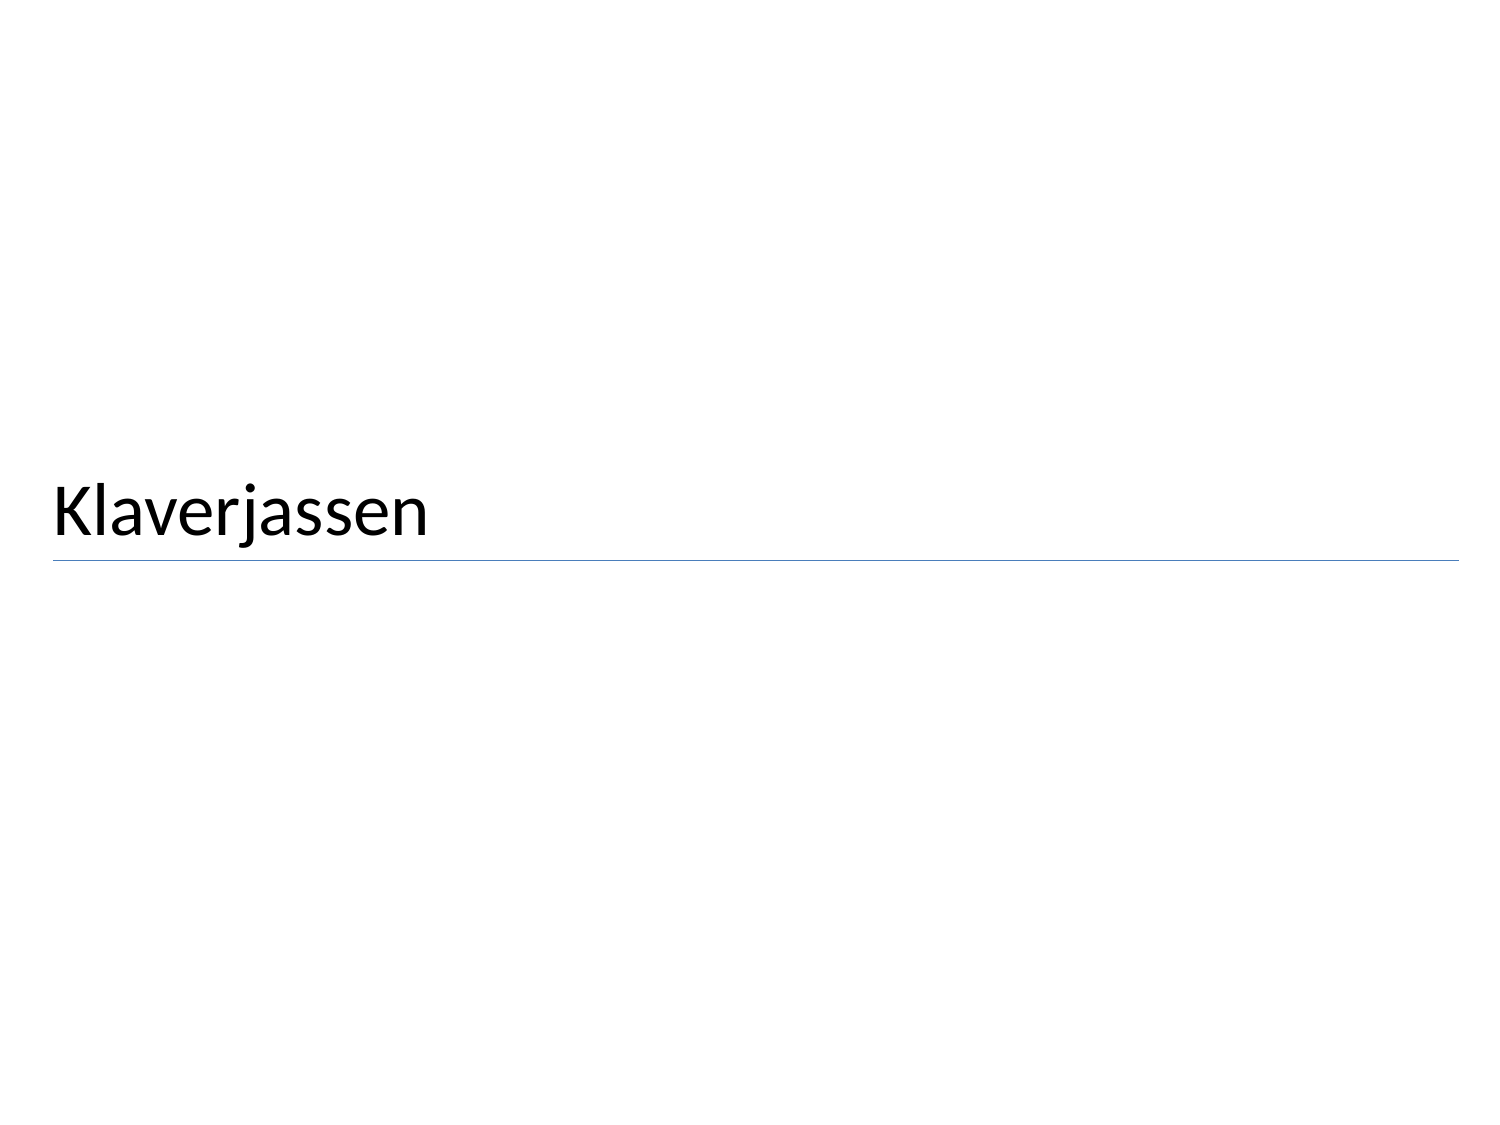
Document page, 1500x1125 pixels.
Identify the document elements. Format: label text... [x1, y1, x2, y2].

title Klaverjassen [38, 438, 1314, 573]
